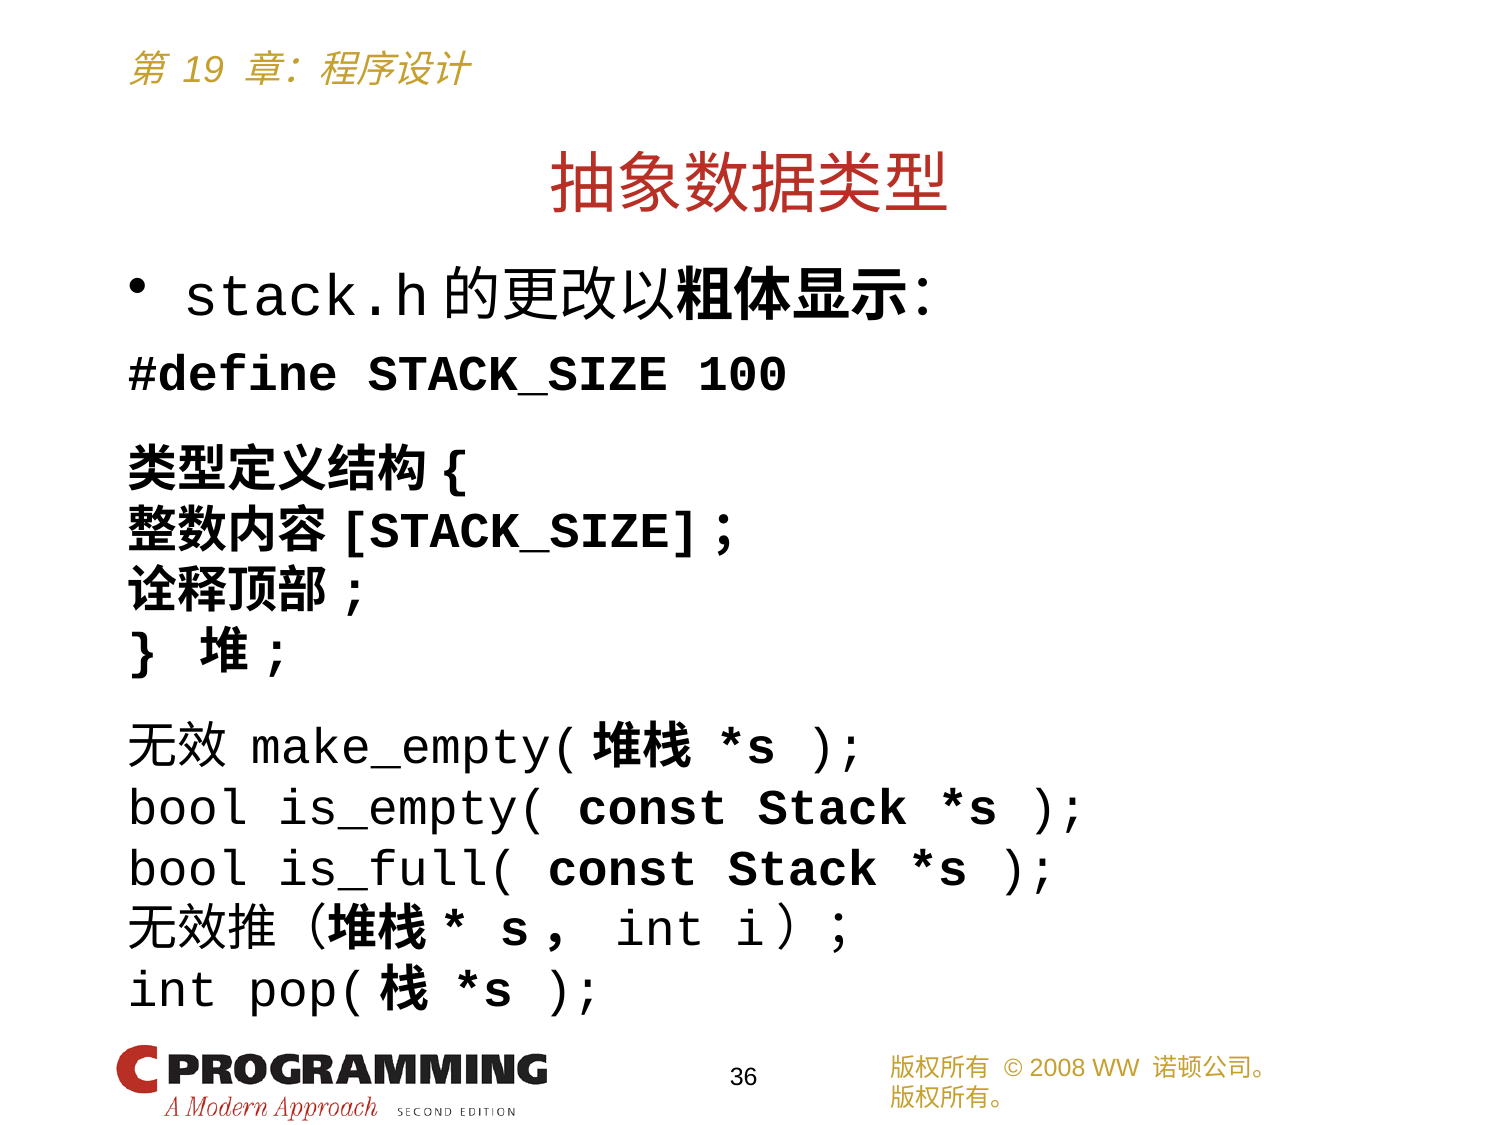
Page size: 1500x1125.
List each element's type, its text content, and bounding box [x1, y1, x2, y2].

picture [112, 1041, 550, 1123]
slide_number 36 [687, 1049, 801, 1101]
title 抽象数据类型 [112, 125, 1388, 238]
list stack.h的更改以粗体显示： #define STACK_SIZE 100 类型定义结构{ 整数内容[STACK_SIZE]； 诠释顶部; } 堆; 无效 make_empty(堆栈 *s ); bool is_empty( const Stack *s ); bool is_full( const Stack *s ); 无效推（堆栈* s， int i）； int pop(栈 *s ); [112, 249, 1388, 1038]
footer 版权所有 © 2008 WW 诺顿公司。 版权所有。 [874, 1043, 1388, 1119]
